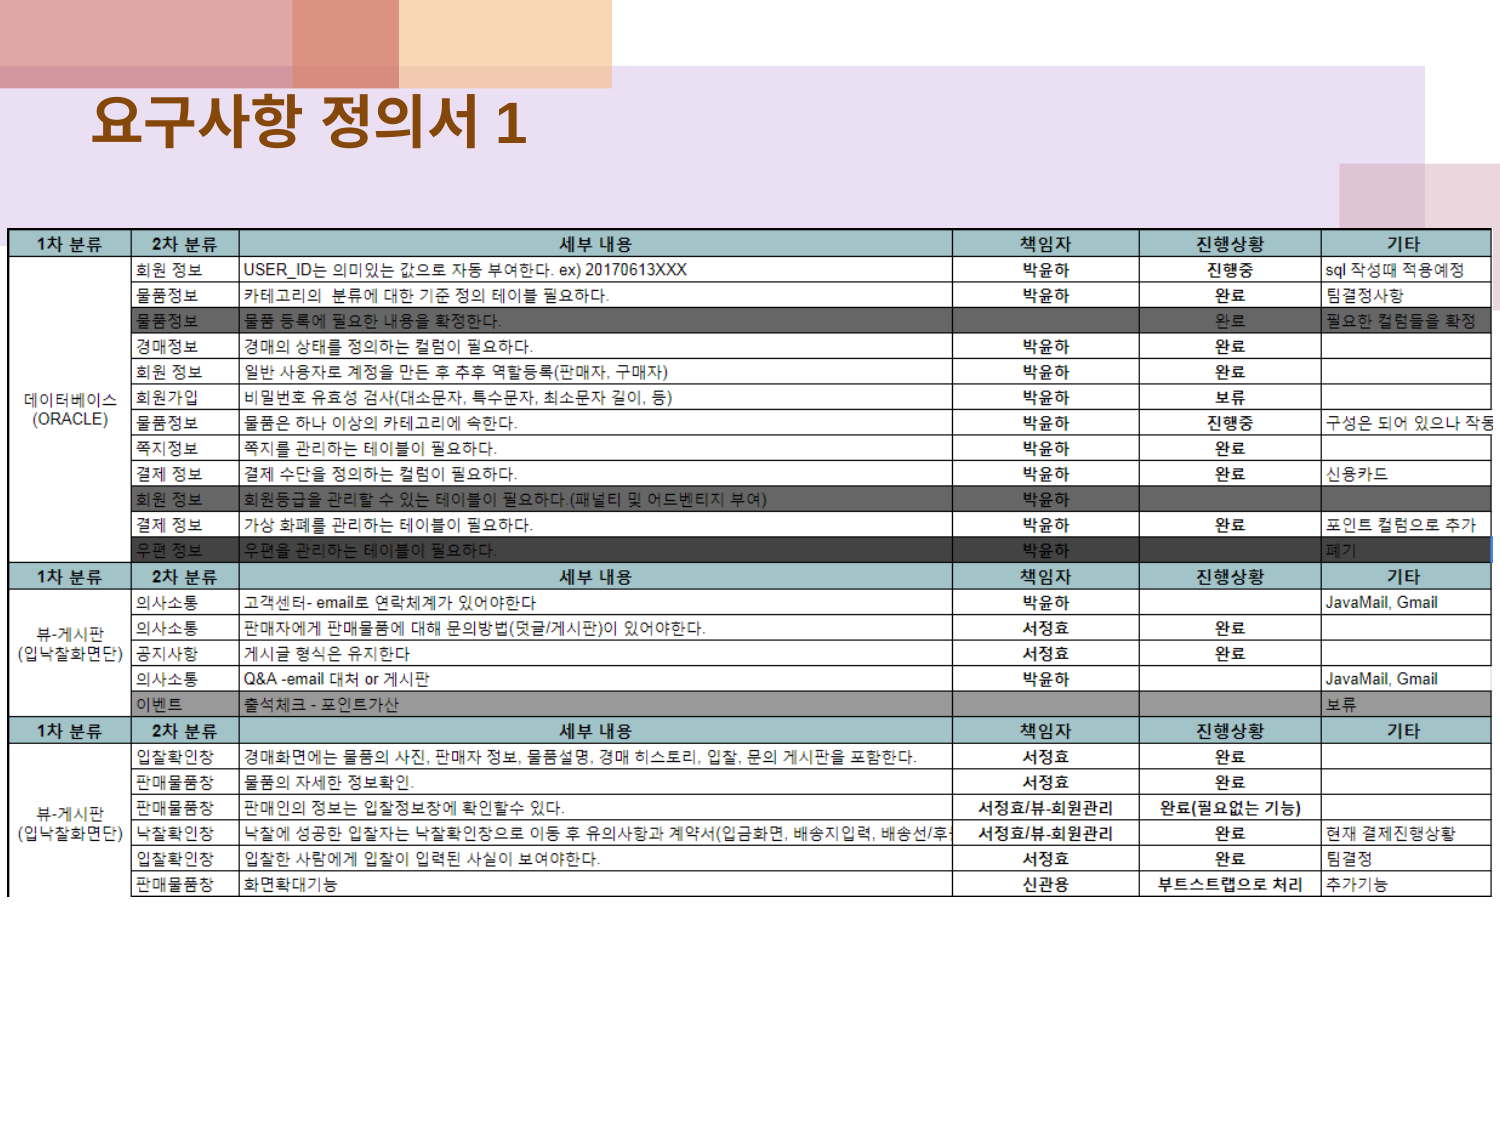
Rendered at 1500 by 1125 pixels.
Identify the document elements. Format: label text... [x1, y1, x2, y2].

text_box 요구사항 정의서1 [64, 78, 841, 174]
picture [6, 228, 1493, 897]
